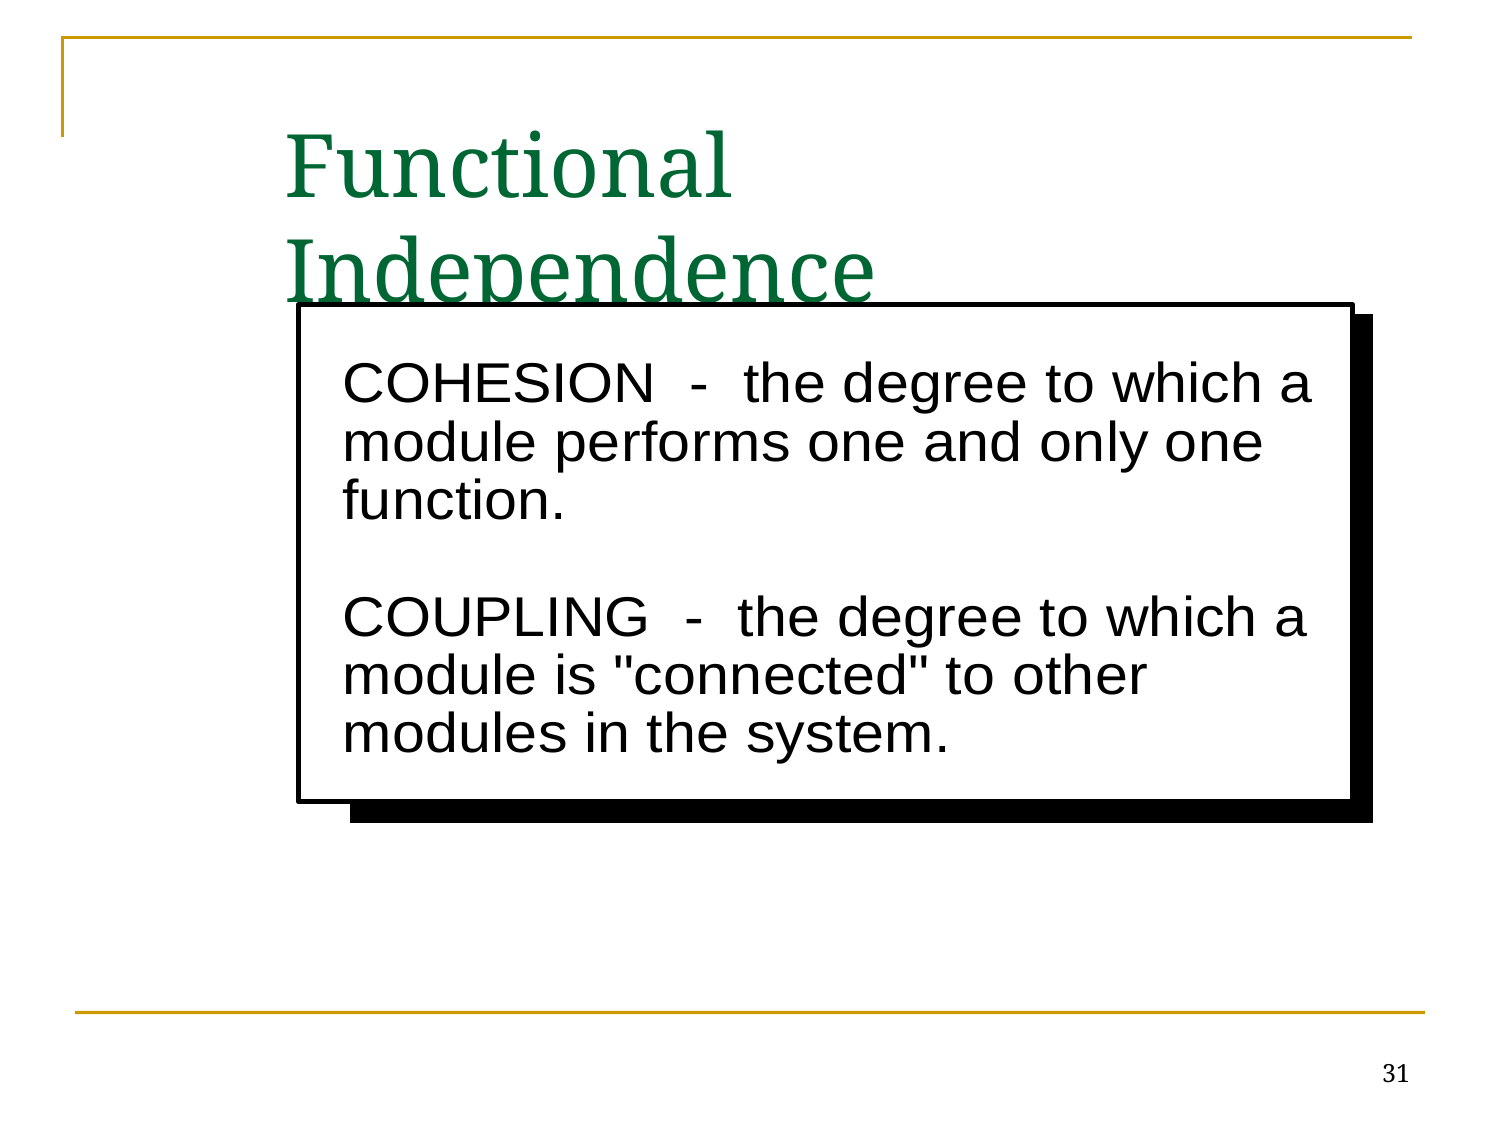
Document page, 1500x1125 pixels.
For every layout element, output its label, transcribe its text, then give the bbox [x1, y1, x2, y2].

slide_number 31 [1074, 1023, 1426, 1100]
picture [295, 302, 1376, 826]
title Functional Independence [269, 102, 1231, 202]
